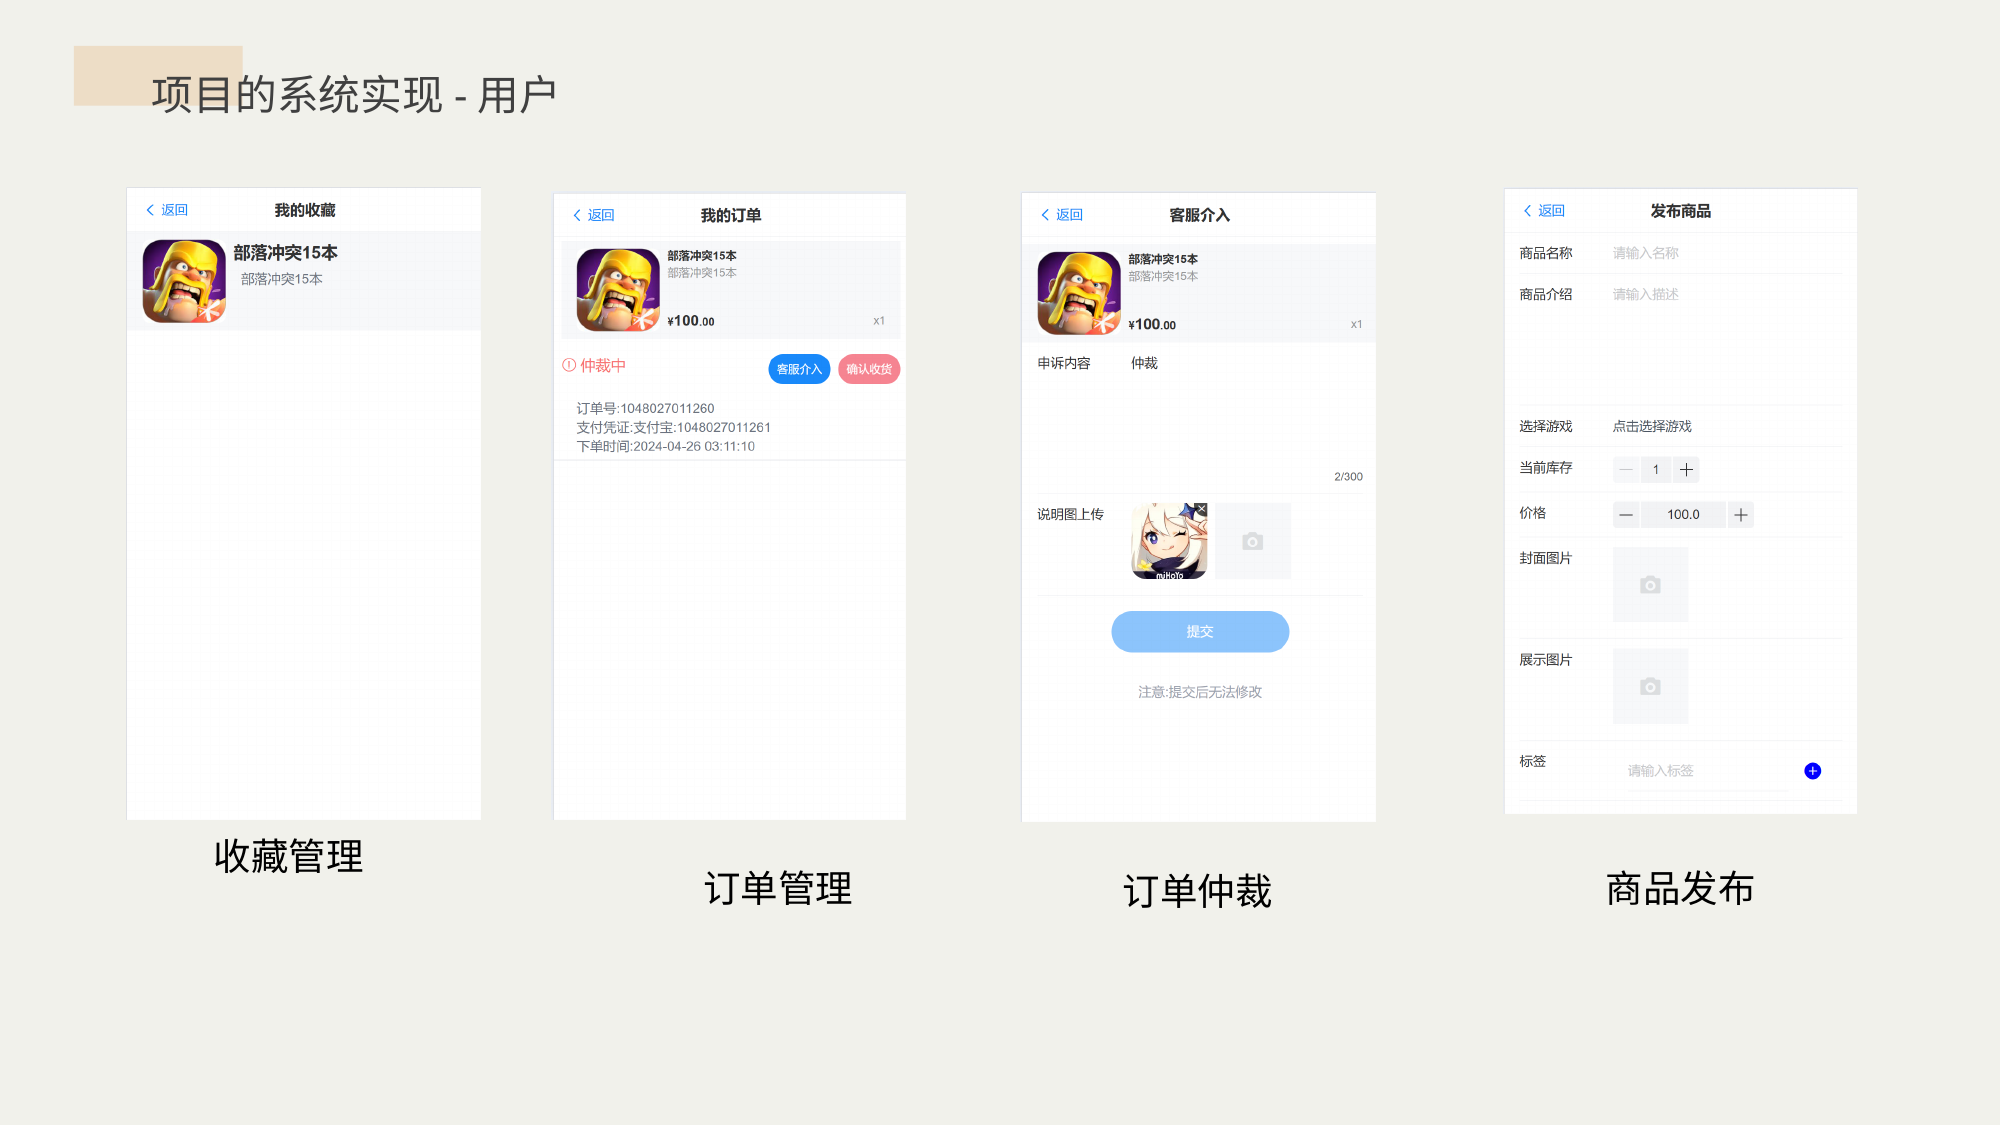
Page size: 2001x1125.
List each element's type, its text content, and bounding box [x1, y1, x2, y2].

picture [1503, 187, 1858, 814]
text_box 项目的系统实现-用户 [137, 36, 663, 126]
text_box 收藏管理 [199, 825, 379, 886]
text_box [73, 45, 137, 107]
picture [126, 187, 481, 820]
text_box 商品发布 [1590, 857, 1771, 918]
picture [1020, 191, 1376, 822]
text_box 订单仲裁 [1108, 860, 1288, 920]
text_box 订单管理 [688, 857, 869, 918]
picture [551, 191, 906, 820]
